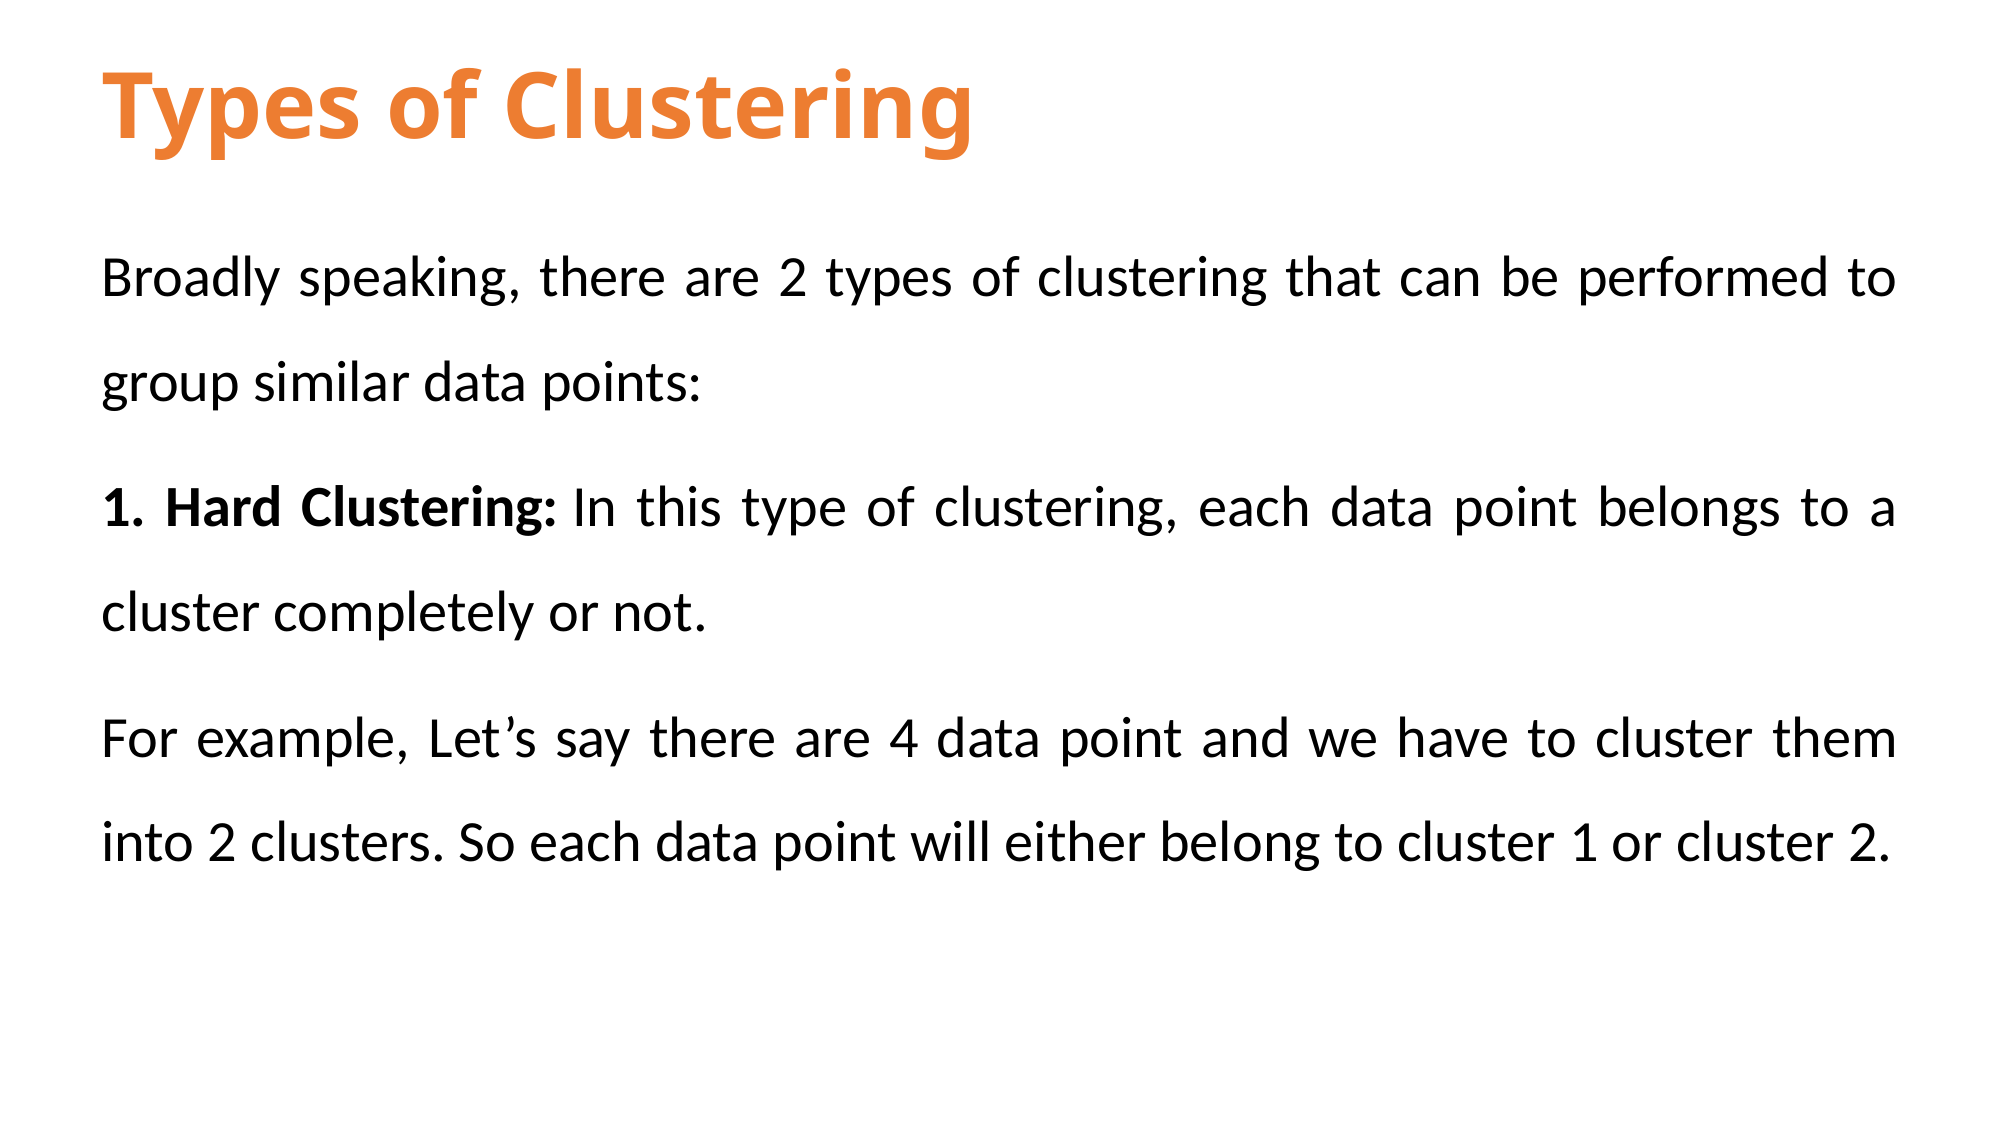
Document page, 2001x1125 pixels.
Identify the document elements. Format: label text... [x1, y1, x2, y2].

title Types of Clustering [86, 0, 1812, 195]
list Broadly speaking, there are 2 types of clustering that can be performed to group similar data points: 1. Hard Clustering: In this type of clustering, each data point belongs to a cluster completely or not. For example, Let’s say there are 4 data point and we have to cluster them into 2 clusters. So each data point will either belong to cluster 1 or cluster 2. [86, 195, 1914, 996]
